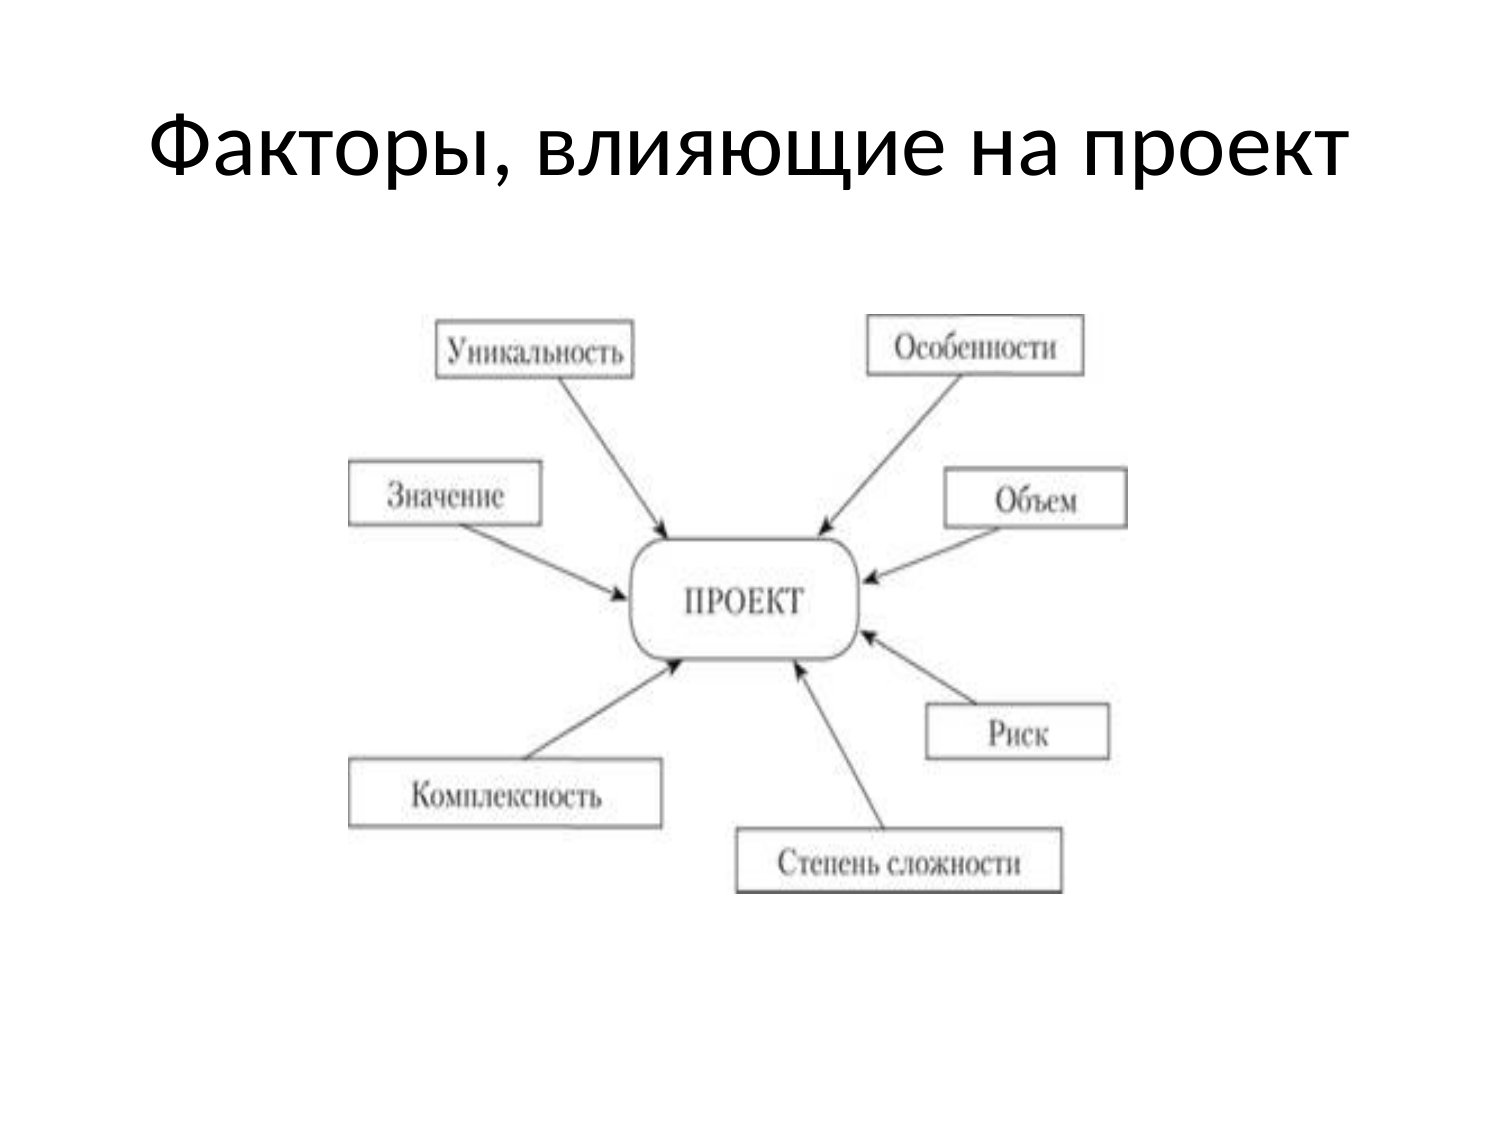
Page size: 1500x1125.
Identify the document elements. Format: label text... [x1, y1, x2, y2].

picture [348, 314, 1129, 894]
title Факторы, влияющие на проект [75, 45, 1425, 233]
